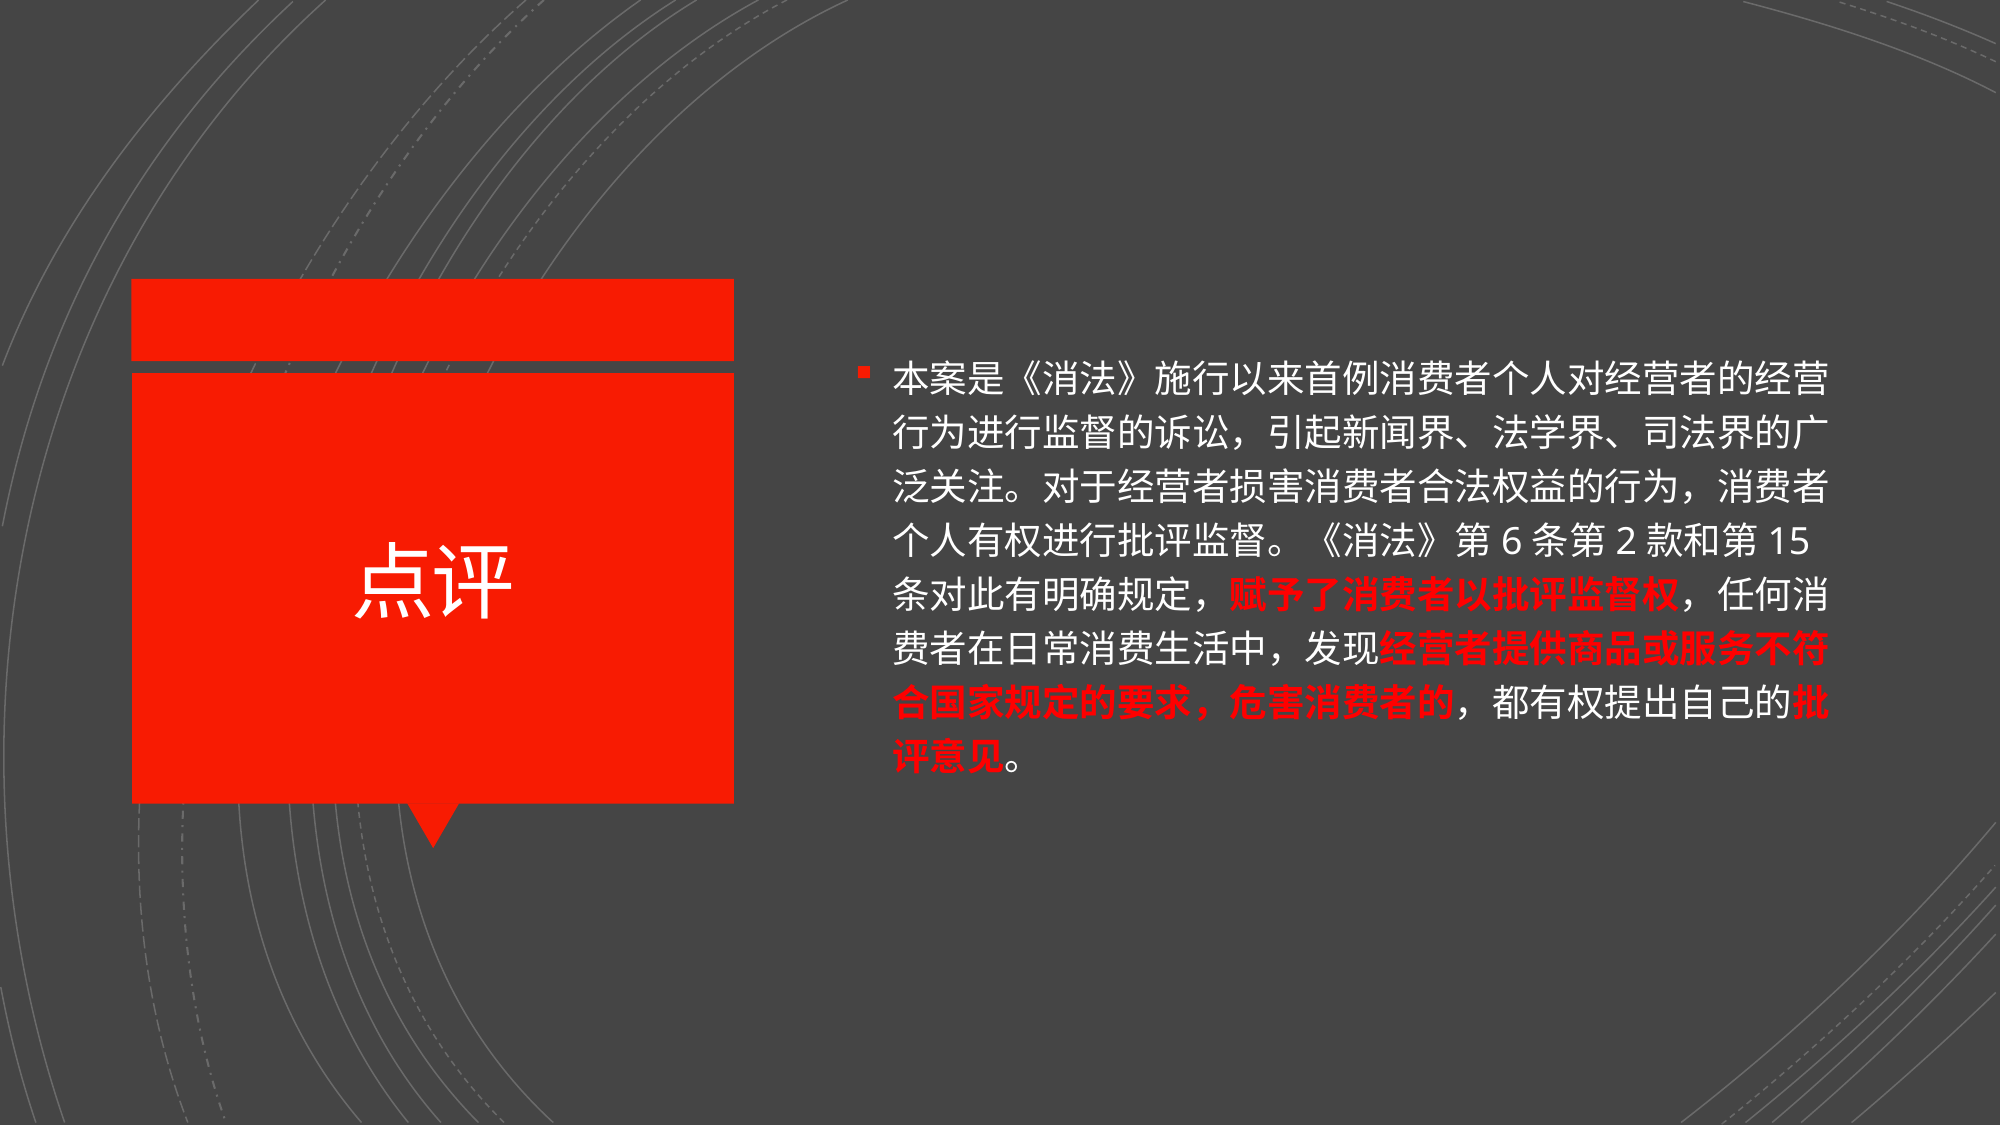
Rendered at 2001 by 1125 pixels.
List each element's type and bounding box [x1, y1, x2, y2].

text_box [1996, 0, 2000, 1124]
text_box [0, 0, 1996, 1125]
text_box [131, 278, 735, 849]
